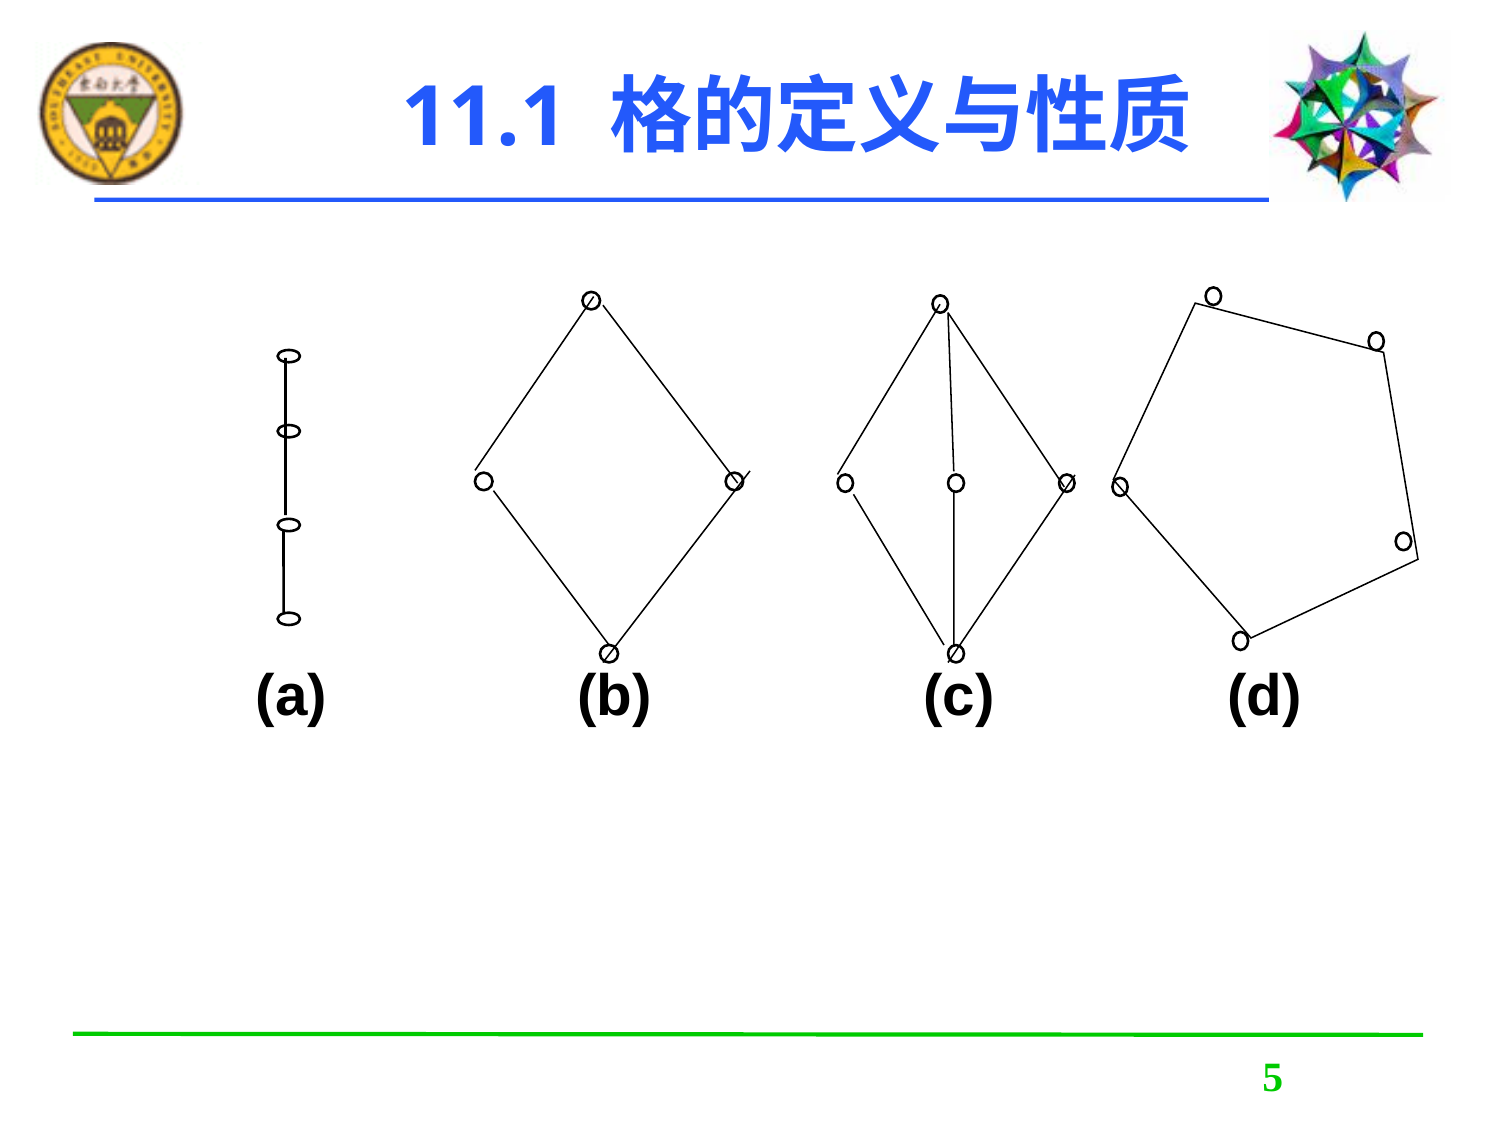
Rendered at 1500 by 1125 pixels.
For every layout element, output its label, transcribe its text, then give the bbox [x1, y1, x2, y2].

title 11.1 格的定义与性质 [158, 65, 1435, 159]
picture [29, 42, 207, 185]
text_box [240, 287, 1415, 749]
picture [1269, 30, 1451, 202]
